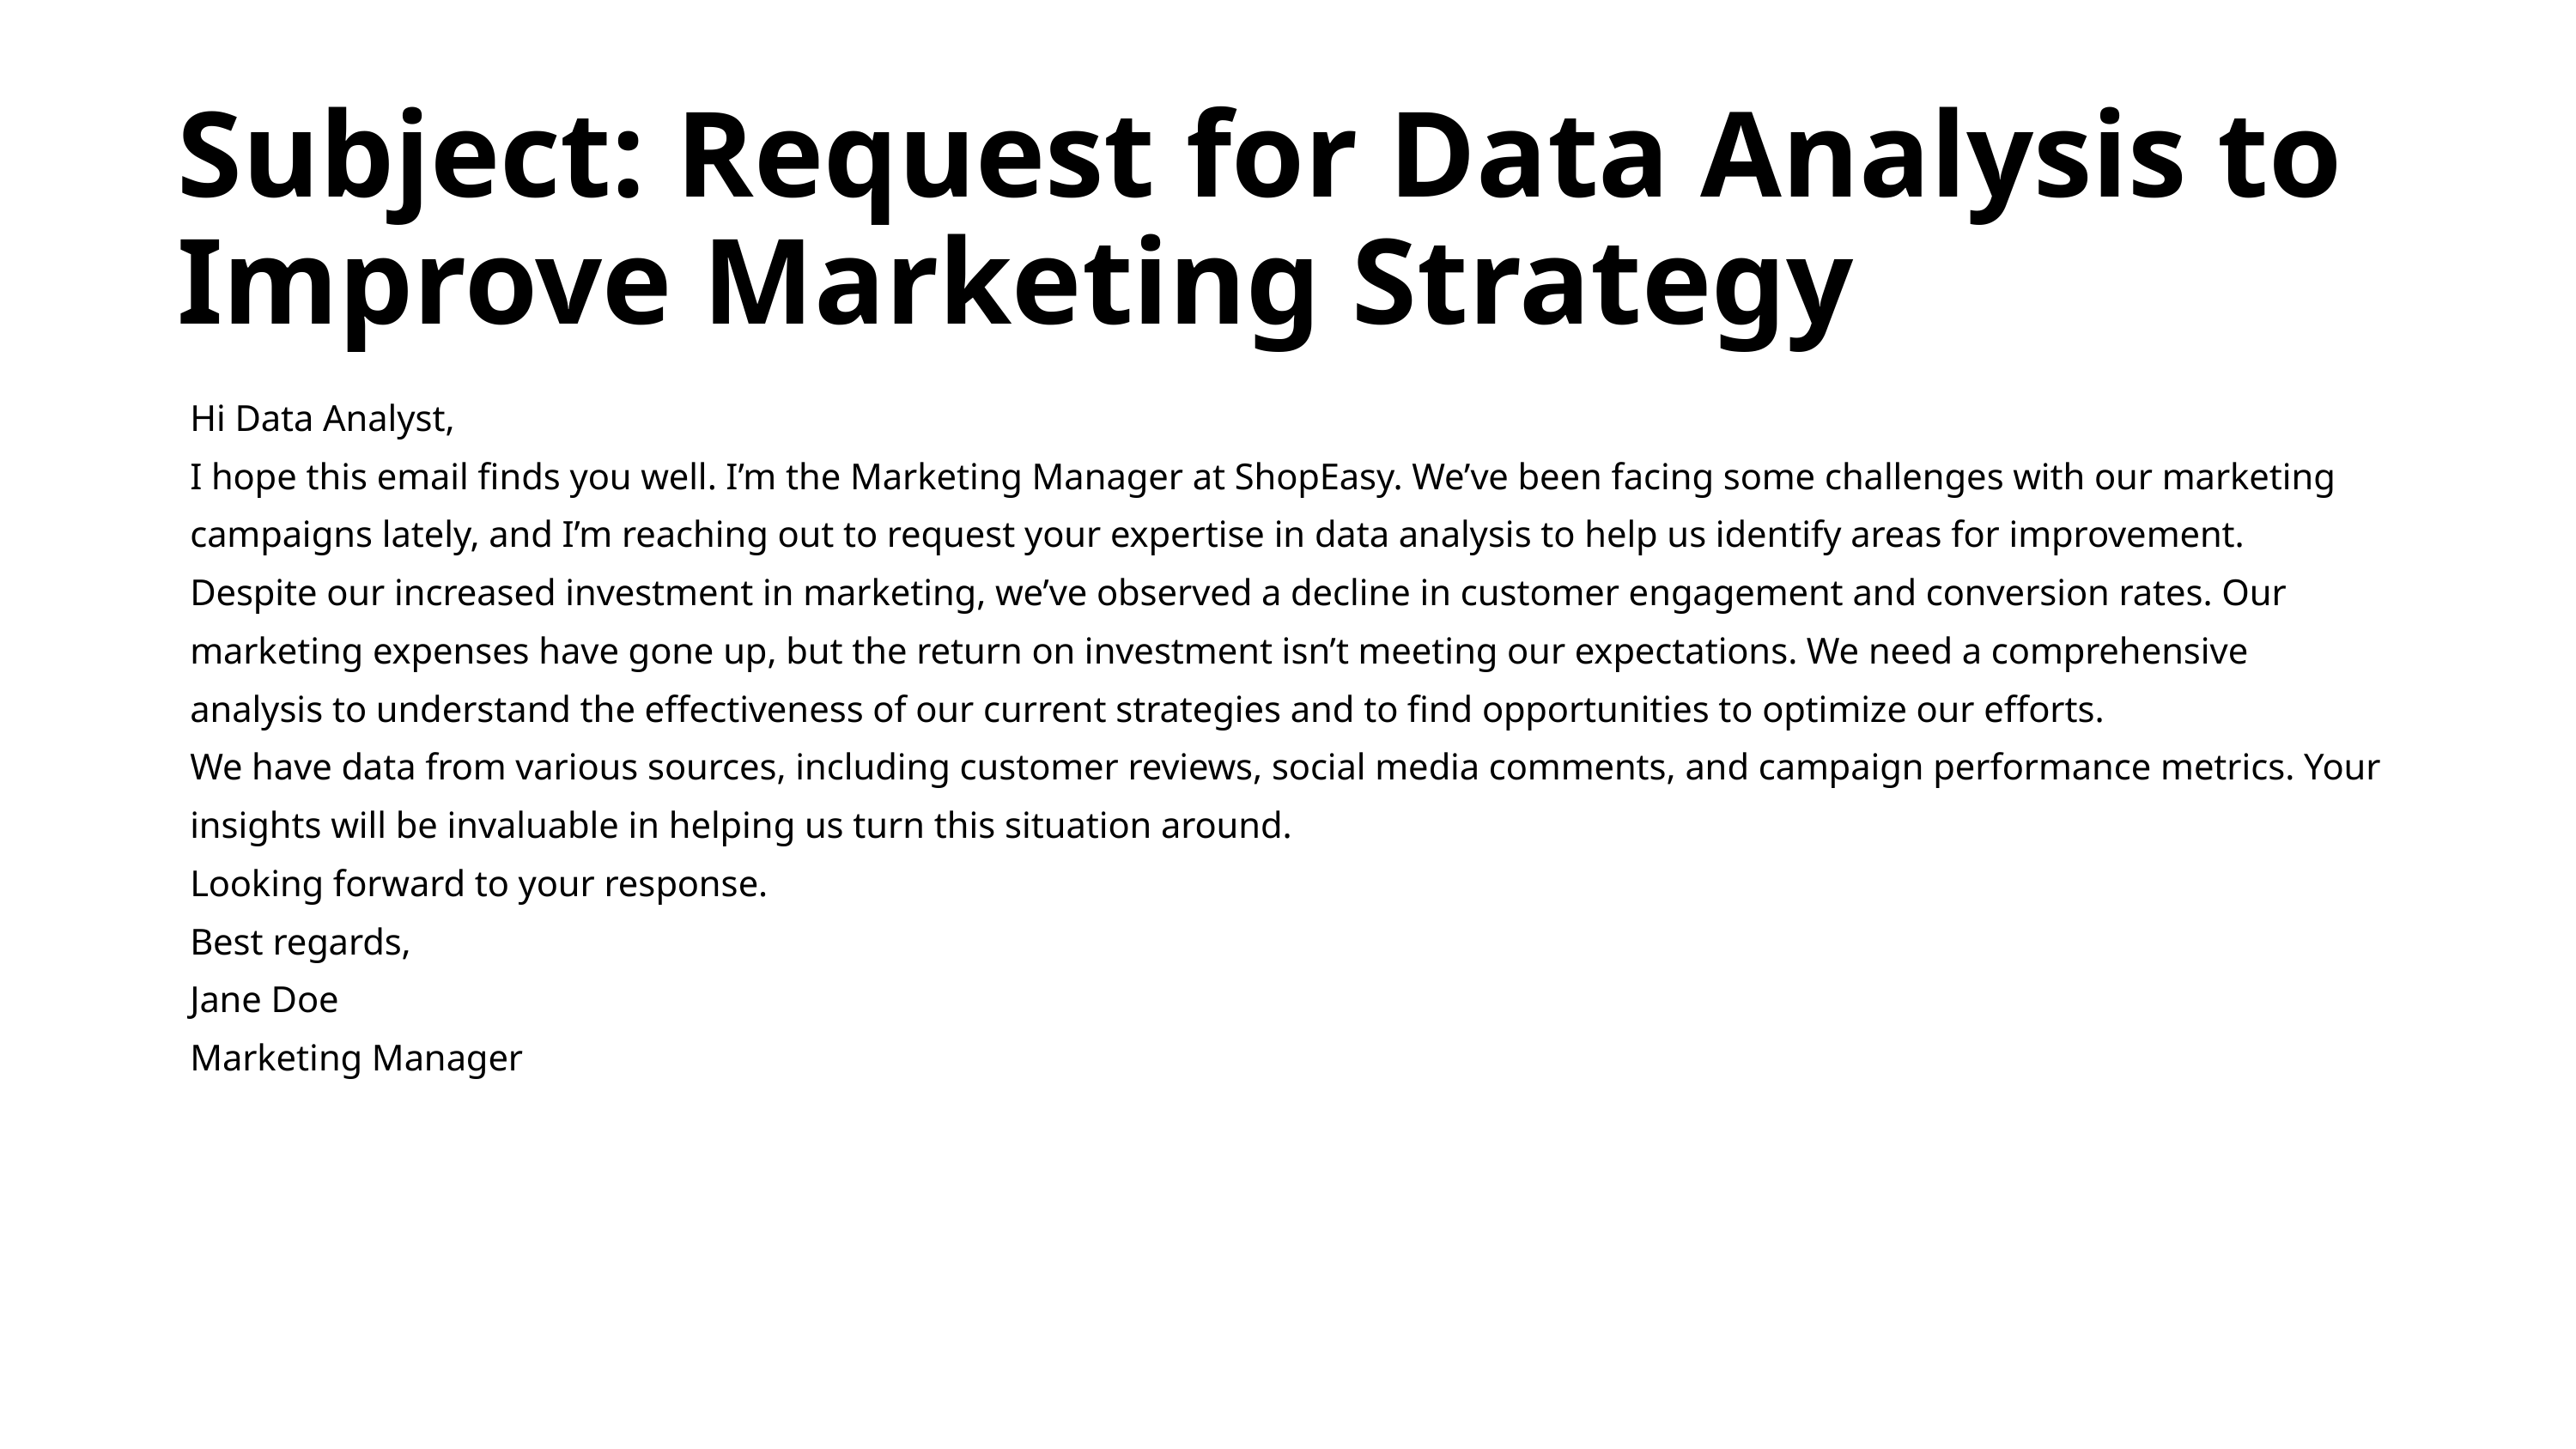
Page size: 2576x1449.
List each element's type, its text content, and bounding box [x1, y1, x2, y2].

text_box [177, 76, 2399, 358]
text_box Hi Data Analyst, I hope this email finds you well. I’m the Marketing Manager at ShopEasy. We’ve been facing some challenges with our marketing campaigns lately, and I’m reaching out to request your expertise in data analysis to help us identify areas for improvement. Despite our increased investment in marketing, we’ve observed a decline in customer engagement and conversion rates. Our marketing expenses have gone up, but the return on investment isn’t meeting our expectations. We need a comprehensive analysis to understand the effectiveness of our current strategies and to find opportunities to optimize our efforts. We have data from various sources, including customer reviews, social media comments, and campaign performance metrics. Your insights will be invaluable in helping us turn this situation around. Looking forward to your response. Best regards, Jane Doe Marketing Manager [190, 379, 2386, 1079]
